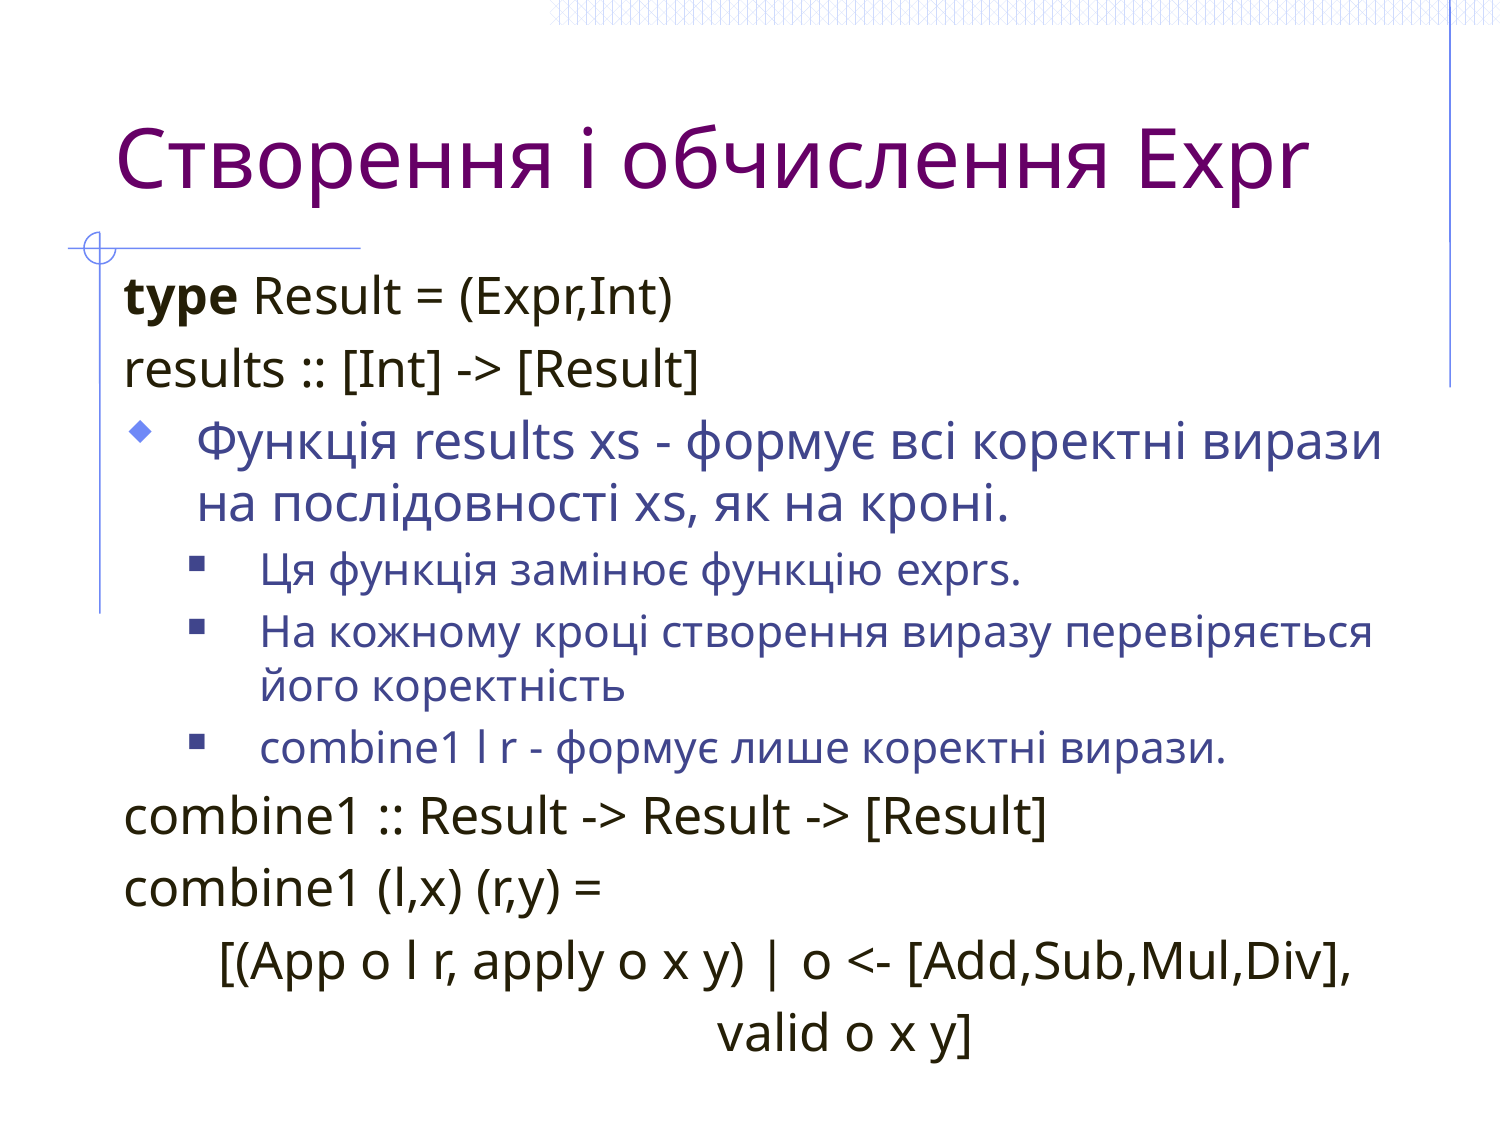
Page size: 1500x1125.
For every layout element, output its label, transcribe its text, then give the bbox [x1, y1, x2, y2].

list type Result = (Expr,Int) results :: [Int] -> [Result] Функція results xs - формує всі коректні вирази на послідовності xs, як на кроні. Ця функція замінює функцію exprs. На кожному кроці створення виразу перевіряється його коректність combine1 l r - формує лише коректні вирази. combine1 :: Result -> Result -> [Result] combine1 (l,x) (r,y) = [(App o l r, apply o x y) | o <- [Add,Sub,Mul,Div], valid o x y] [99, 255, 1459, 1071]
title Створення і обчислення Expr [99, 75, 1375, 213]
